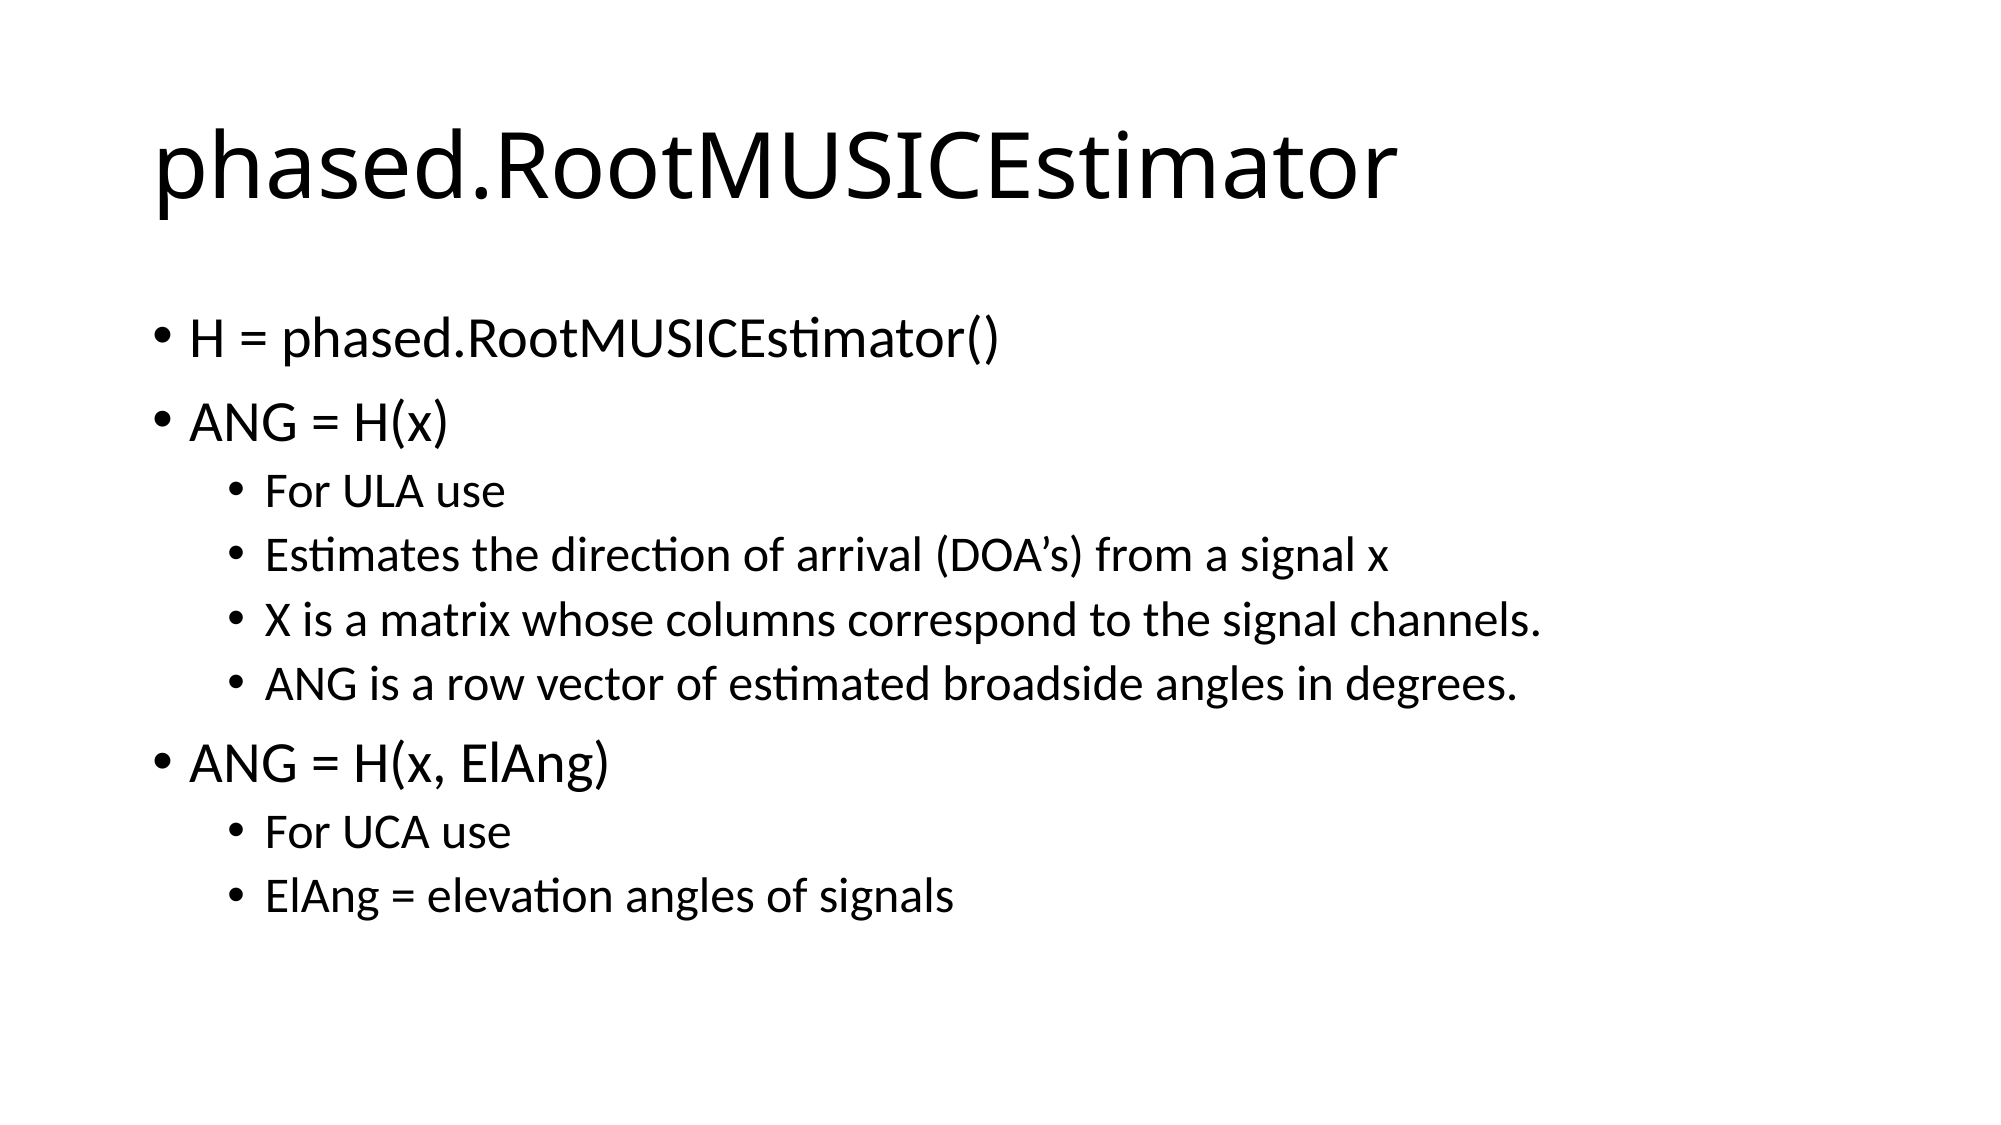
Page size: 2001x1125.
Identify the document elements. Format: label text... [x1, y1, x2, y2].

title phased.RootMUSICEstimator [137, 59, 1863, 278]
list H = phased.RootMUSICEstimator() ANG = H(x) For ULA use Estimates the direction of arrival (DOA’s) from a signal x X is a matrix whose columns correspond to the signal channels. ANG is a row vector of estimated broadside angles in degrees. ANG = H(x, ElAng) For UCA use ElAng = elevation angles of signals [137, 299, 1863, 1014]
